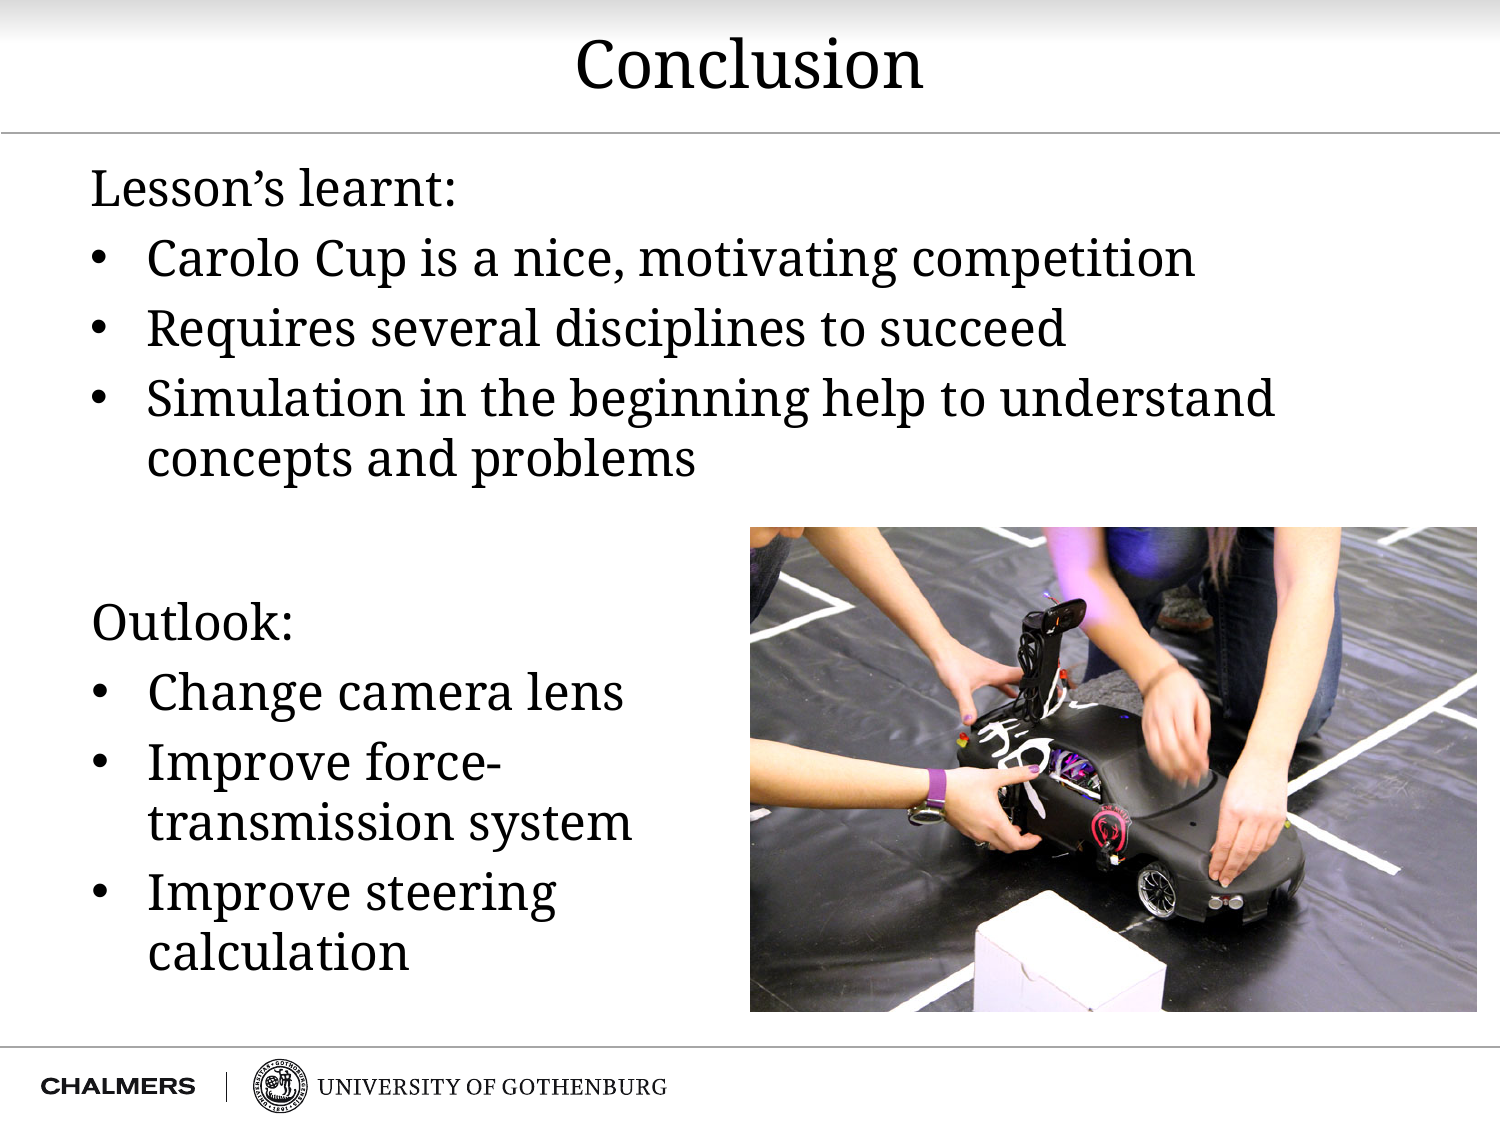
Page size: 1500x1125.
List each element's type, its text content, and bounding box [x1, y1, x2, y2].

title Conclusion [74, 3, 1426, 120]
text_box Outlook: Change camera lens Improve force- transmission system Improve steering calculation [76, 583, 739, 988]
picture [749, 526, 1478, 1012]
list Lesson’s learnt: Carolo Cup is a nice, motivating competition Requires several disciplines to succeed Simulation in the beginning help to understand concepts and problems [74, 148, 1426, 528]
